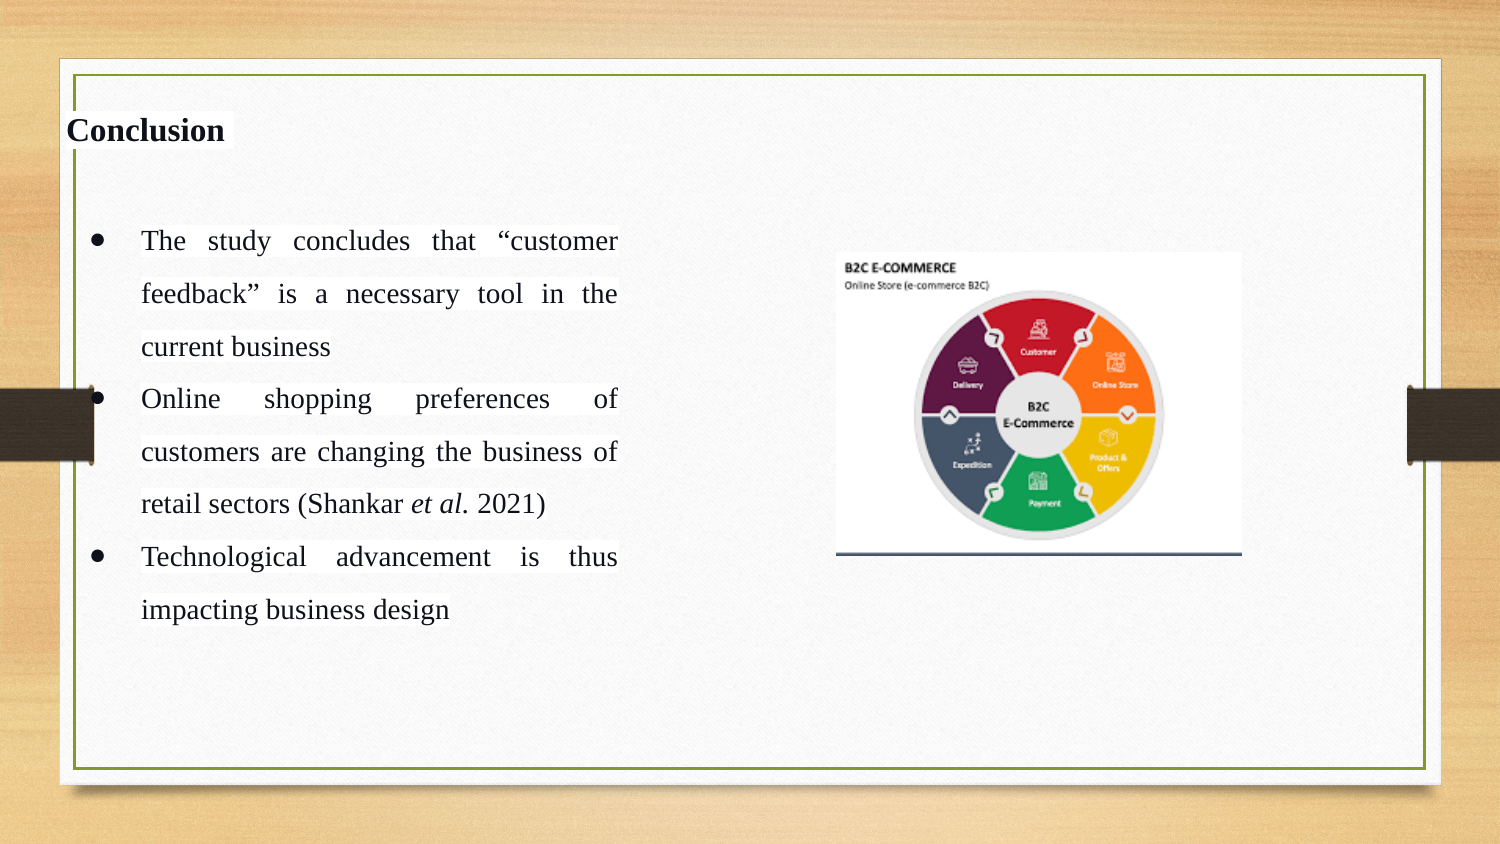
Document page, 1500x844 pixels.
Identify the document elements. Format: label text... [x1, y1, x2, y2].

list The study concludes that “customer feedback” is a necessary tool in the current business Online shopping preferences of customers are changing the business of retail sectors (Shankar et al. 2021) Technological advancement is thus impacting business design [51, 189, 634, 750]
title Conclusion [51, 72, 1449, 167]
picture [0, 0, 1500, 844]
